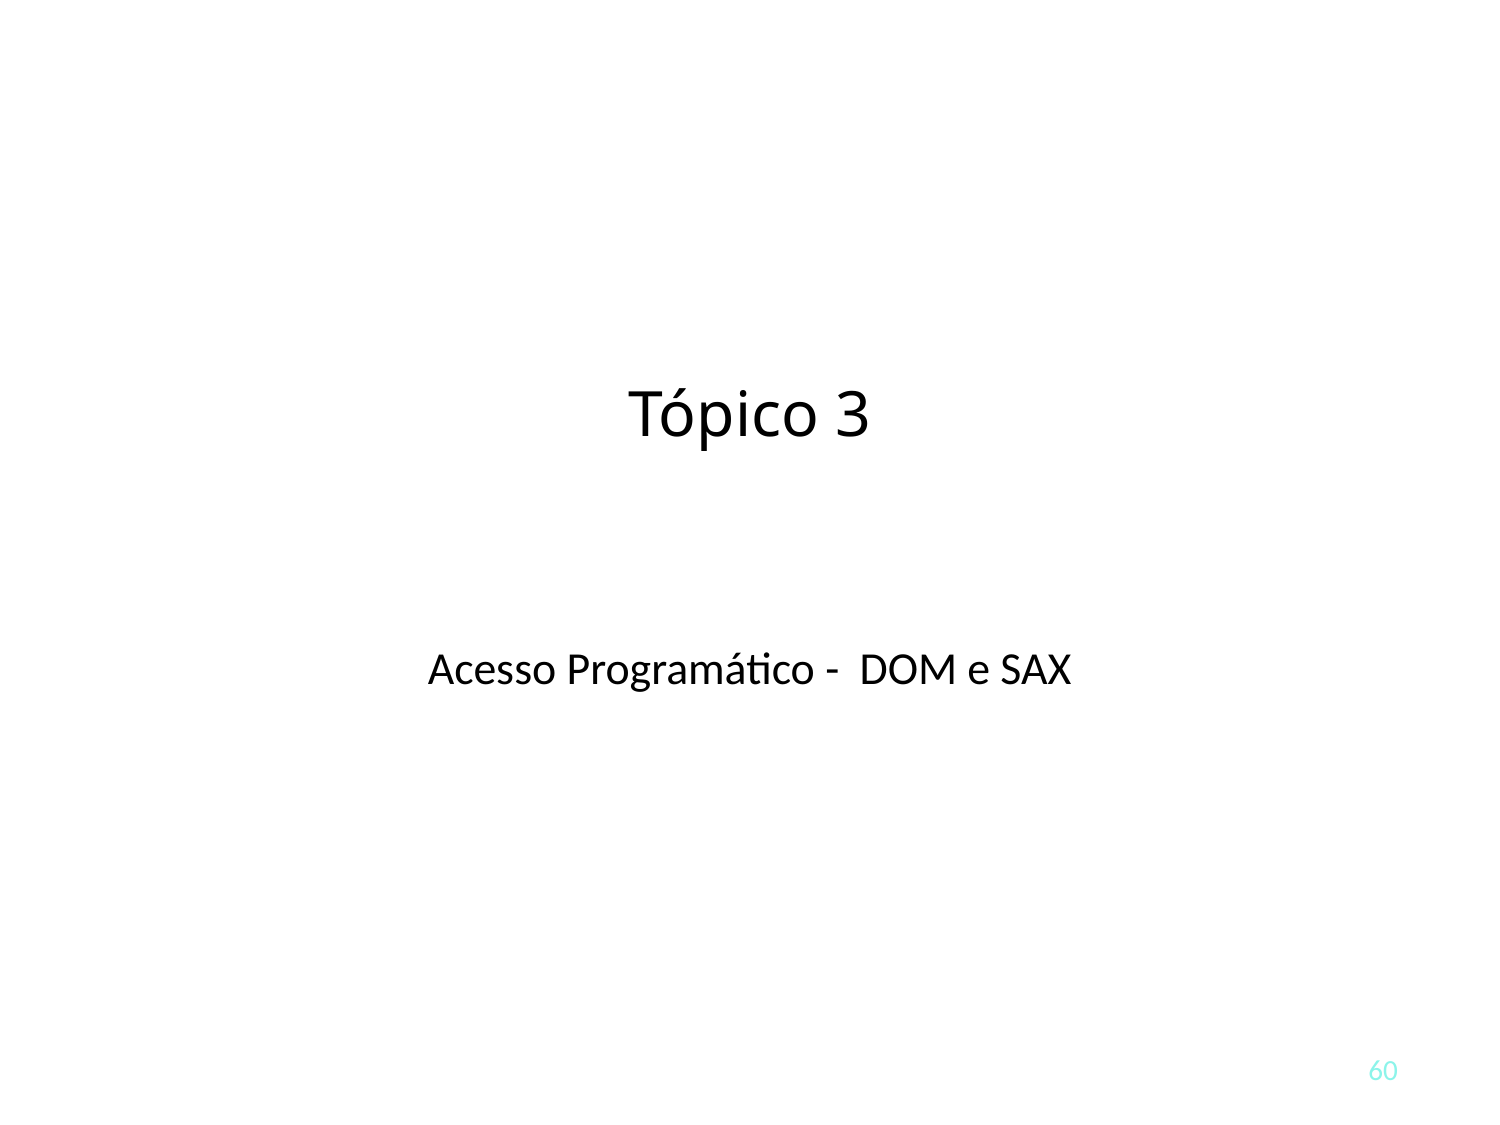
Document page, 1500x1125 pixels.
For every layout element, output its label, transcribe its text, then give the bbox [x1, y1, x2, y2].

subtitle Acesso Programático - DOM e SAX [225, 637, 1275, 925]
title Tópico 3 [112, 375, 1388, 563]
